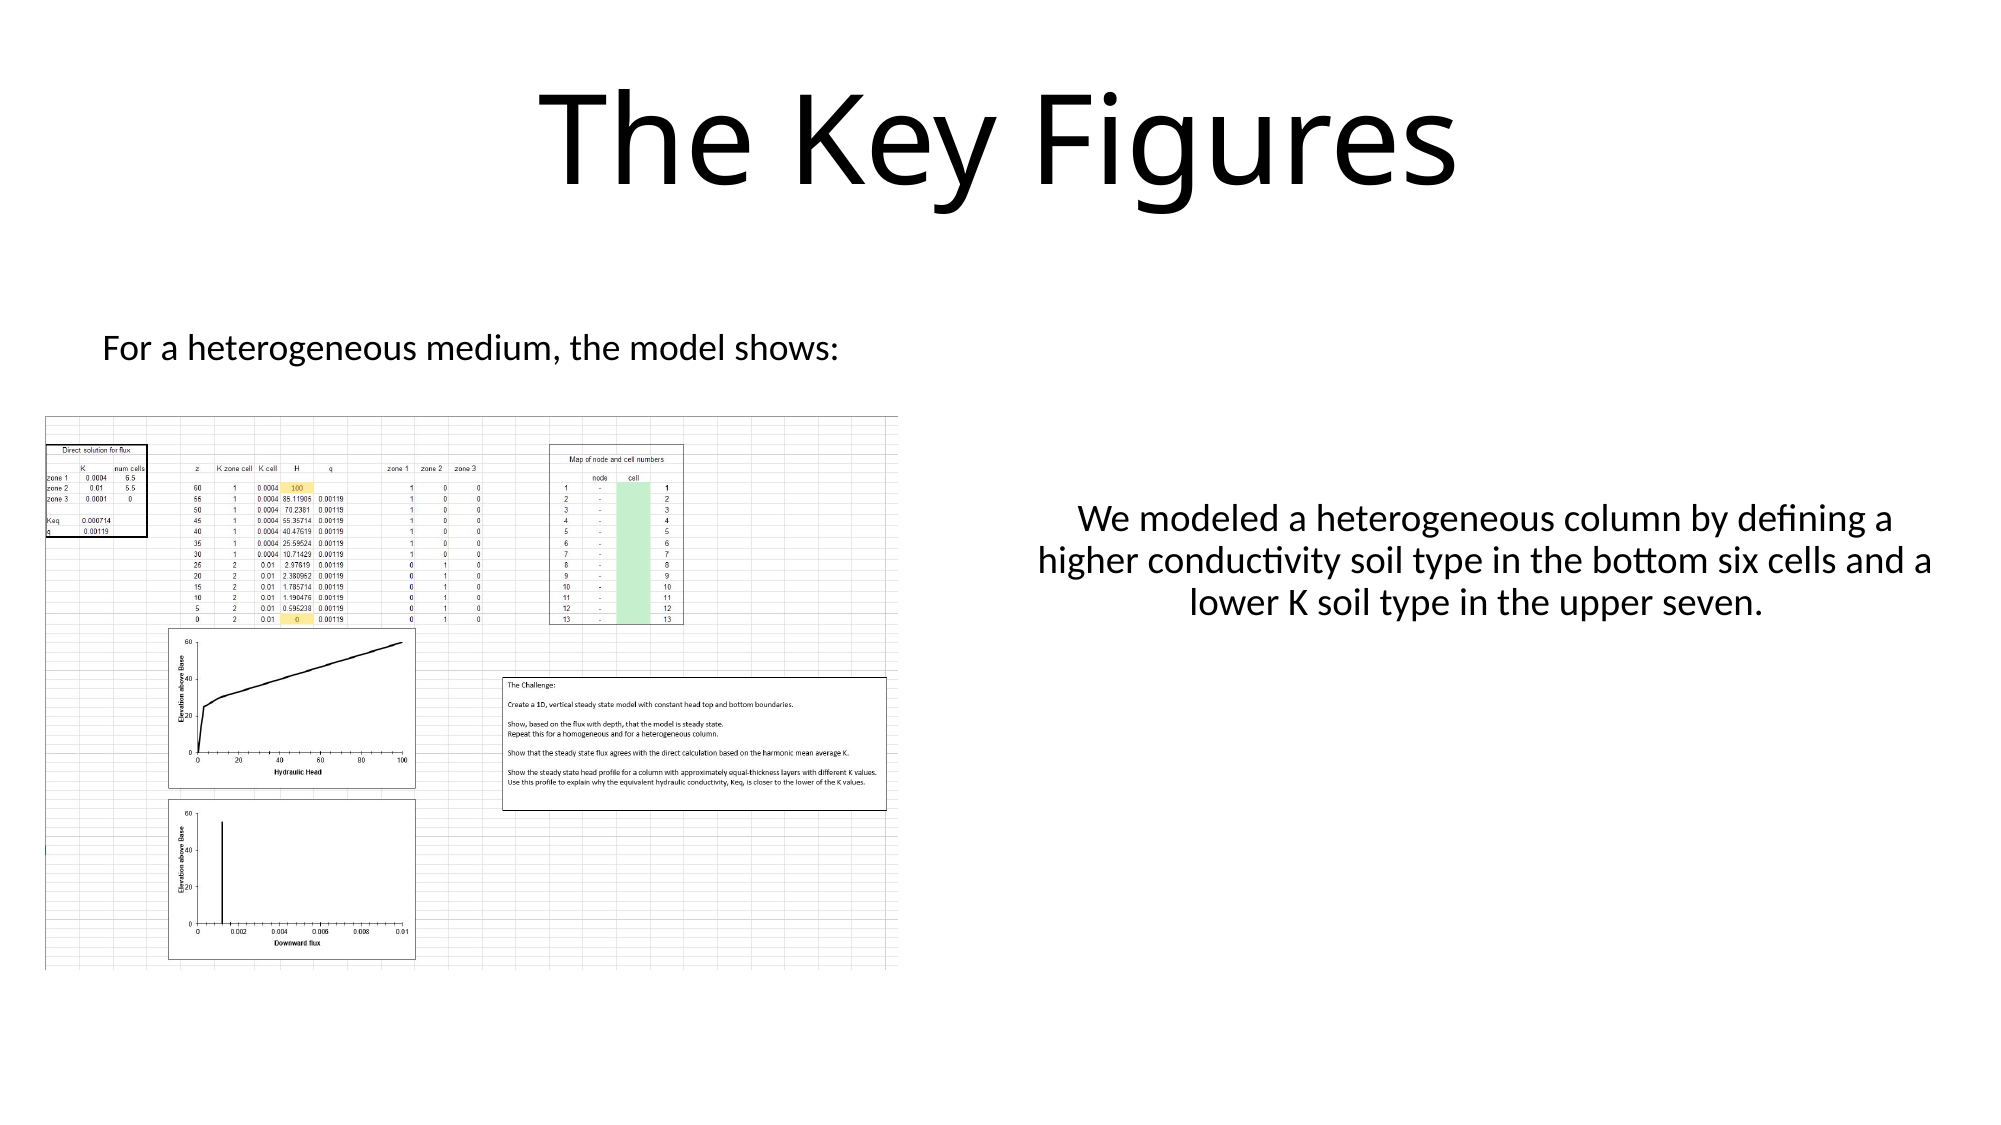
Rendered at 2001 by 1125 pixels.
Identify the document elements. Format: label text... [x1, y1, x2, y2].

picture [45, 416, 898, 970]
text_box We modeled a heterogeneous column by defining a higher conductivity soil type in the bottom six cells and a lower K soil type in the upper seven. [1016, 490, 1955, 635]
title The Key Figures [249, 65, 1750, 220]
subtitle For a heterogeneous medium, the model shows: [45, 320, 898, 398]
